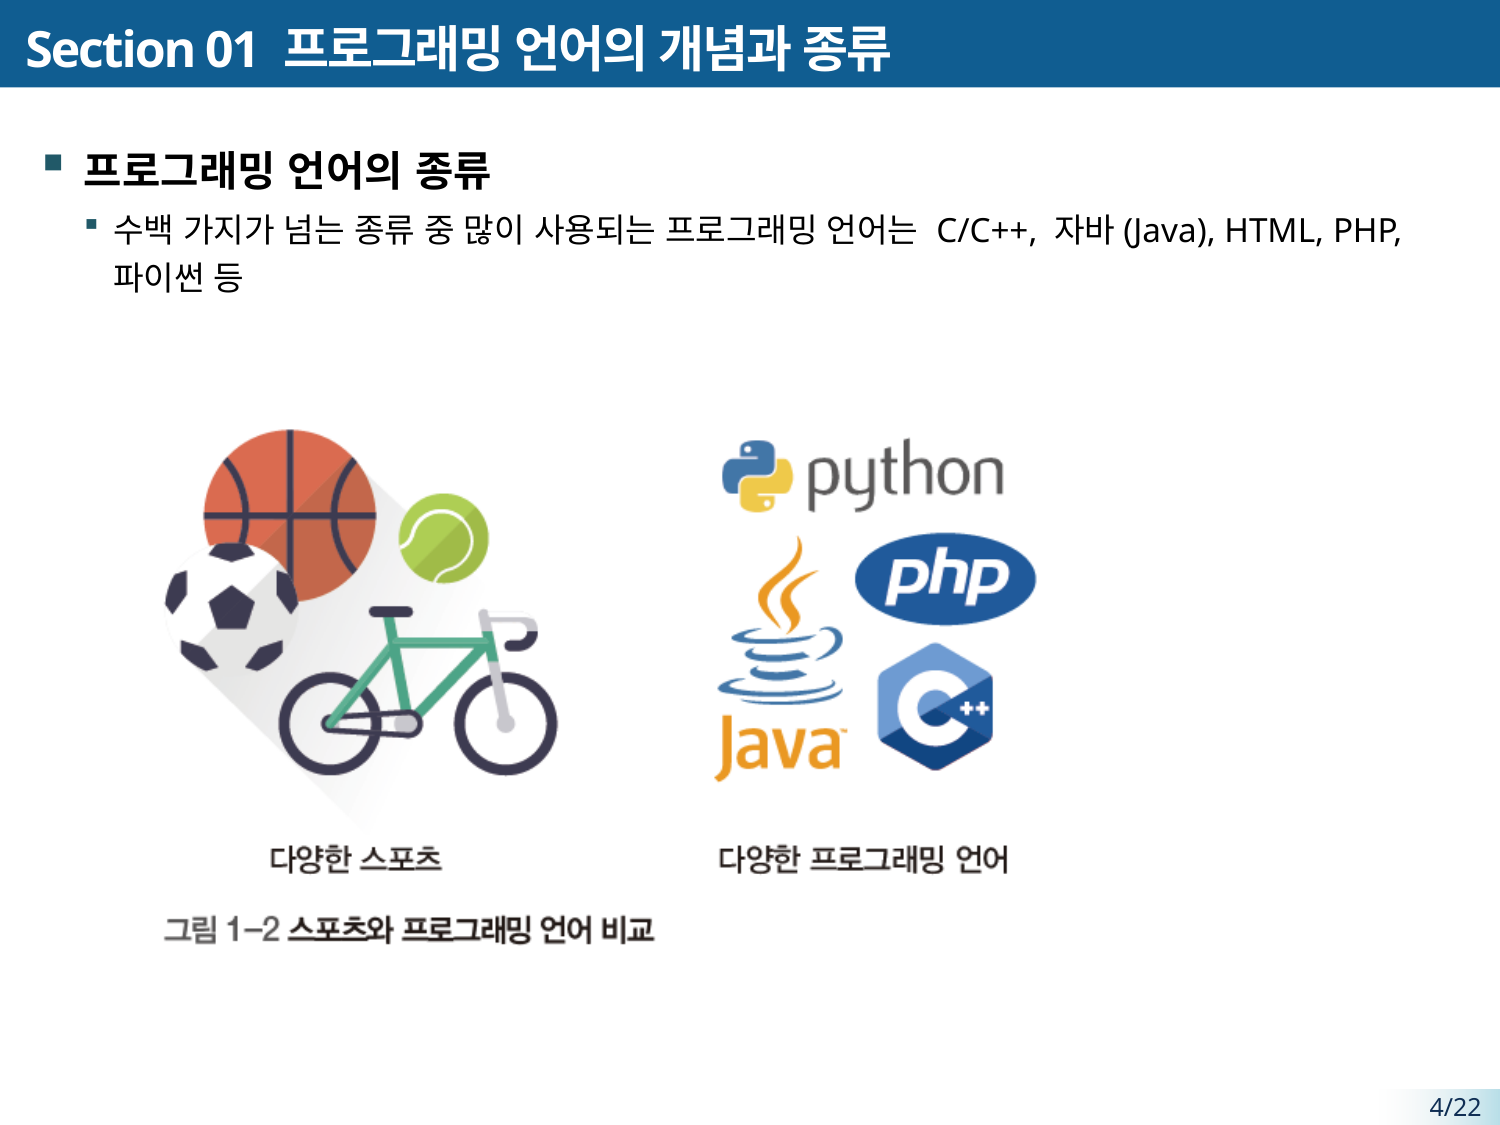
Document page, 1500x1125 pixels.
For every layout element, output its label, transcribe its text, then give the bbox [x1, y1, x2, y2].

title Section 01 프로그래밍 언어의 개념과 종류 [10, 8, 1288, 87]
picture [144, 399, 1116, 971]
list 프로그래밍 언어의 종류 수백 가지가 넘는 종류 중 많이 사용되는 프로그래밍 언어는 C/C++, 자바(Java), HTML, PHP, 파이썬 등 [10, 126, 1481, 1057]
